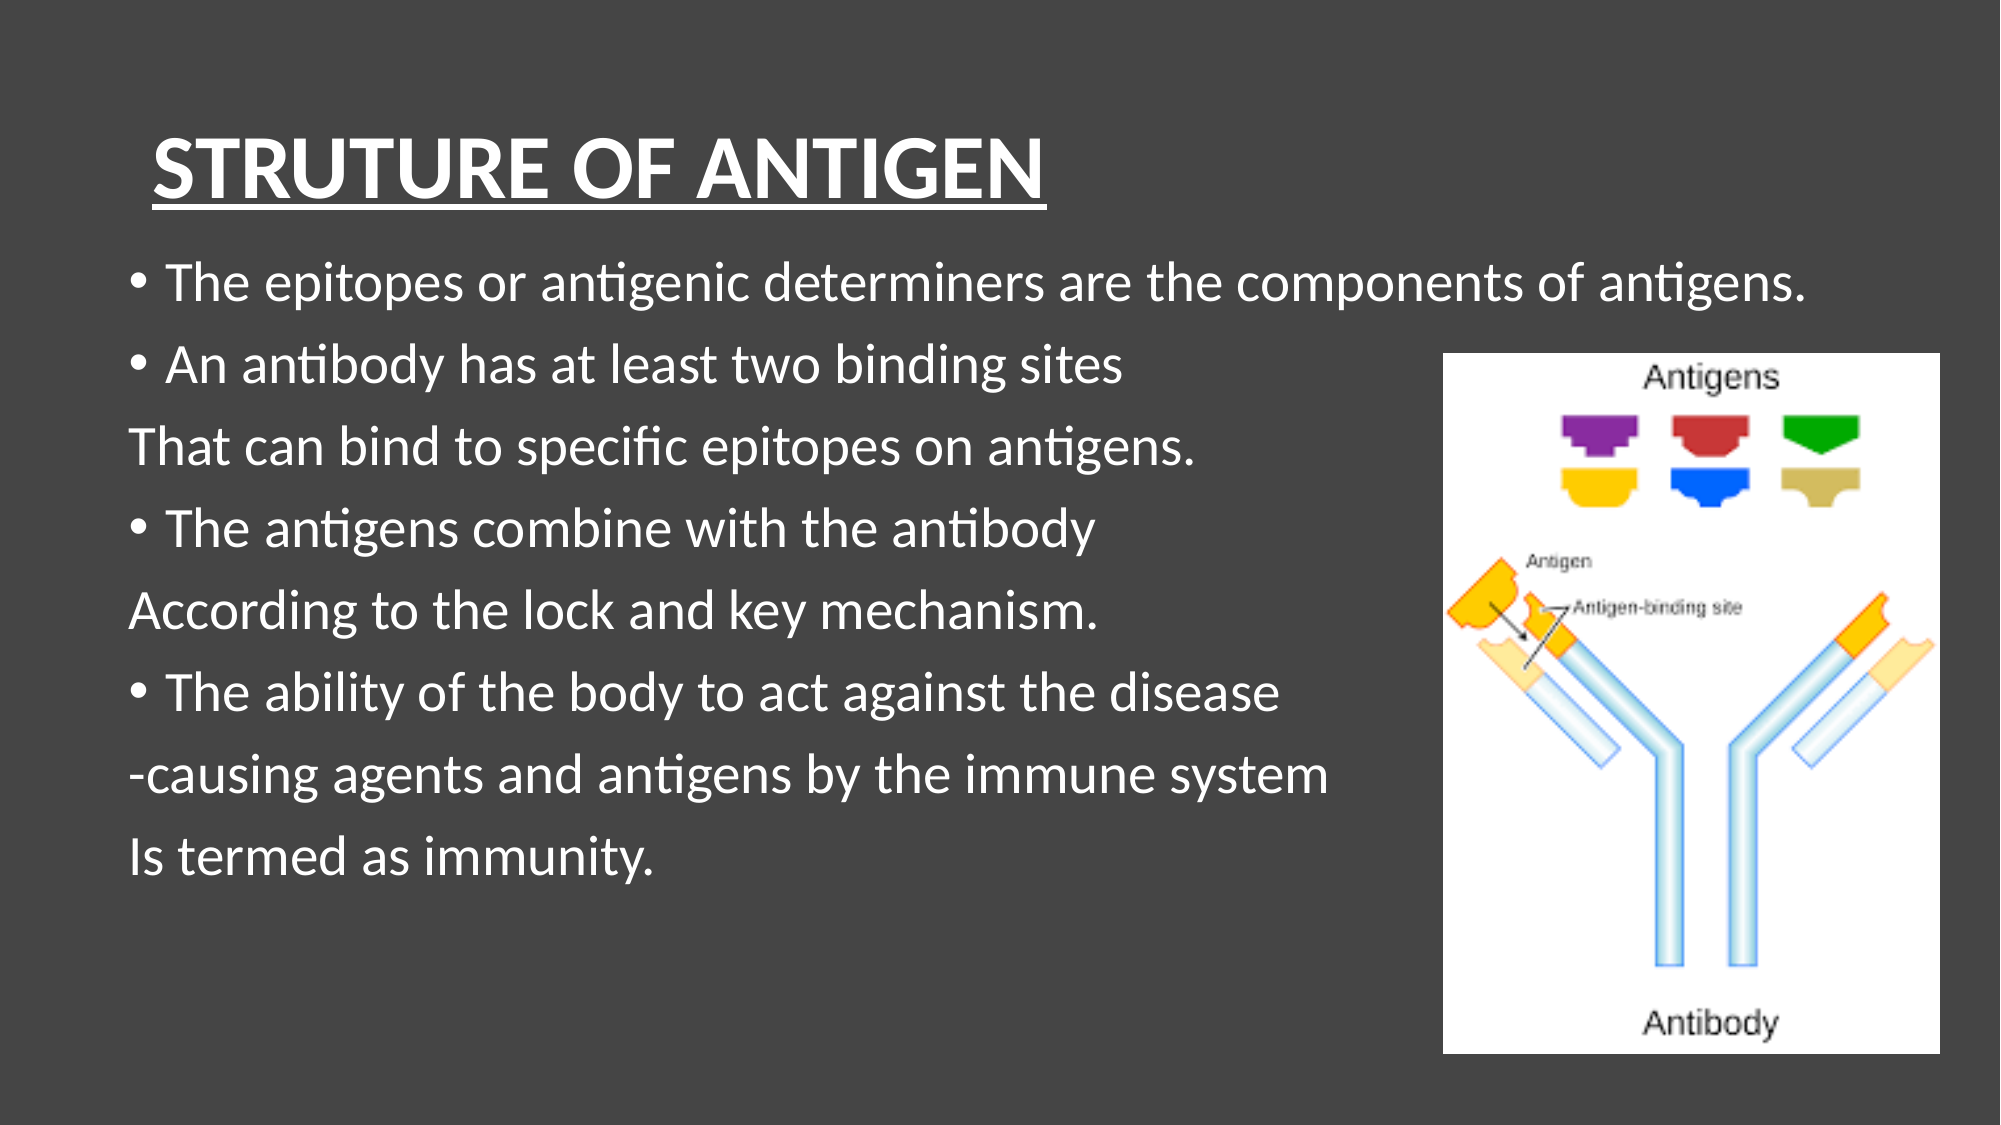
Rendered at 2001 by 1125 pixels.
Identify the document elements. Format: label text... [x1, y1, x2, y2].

title STRUTURE OF ANTIGEN [137, 59, 1863, 278]
picture [1443, 353, 1940, 1054]
list The epitopes or antigenic determiners are the components of antigens. An antibody has at least two binding sites That can bind to specific epitopes on antigens. The antigens combine with the antibody According to the lock and key mechanism. The ability of the body to act against the disease -causing agents and antigens by the immune system Is termed as immunity. [113, 245, 1839, 959]
